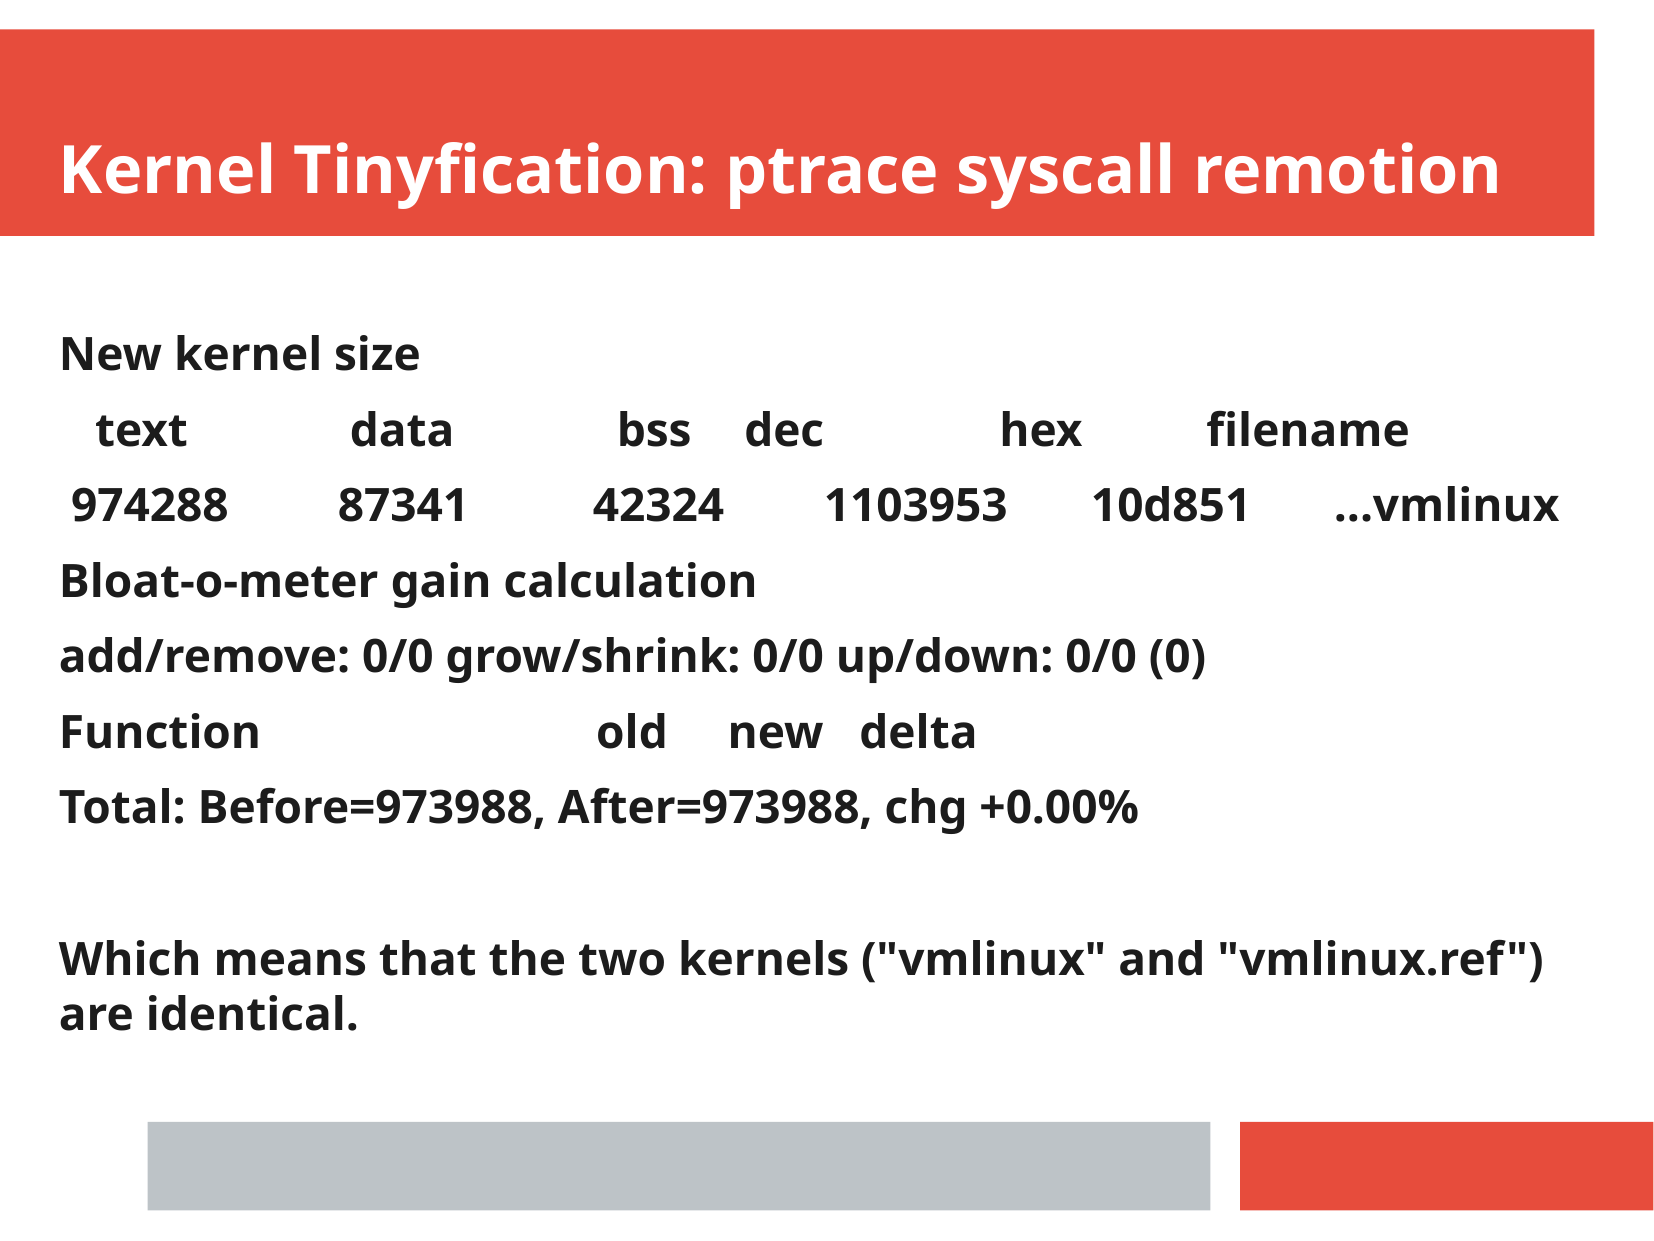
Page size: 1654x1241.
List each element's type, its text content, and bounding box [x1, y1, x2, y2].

text_box New kernel size text data bss dec hex filename 974288 87341 42324 1103953 10d851 ...vmlinux Bloat-o-meter gain calculation add/remove: 0/0 grow/shrink: 0/0 up/down: 0/0 (0) Function old new delta Total: Before=973988, After=973988, chg +0.00% Which means that the two kernels ("vmlinux" and "vmlinux.ref") are identical. [58, 324, 1565, 1093]
text_box Kernel Tinyfication: ptrace syscall remotion [58, 58, 1595, 207]
